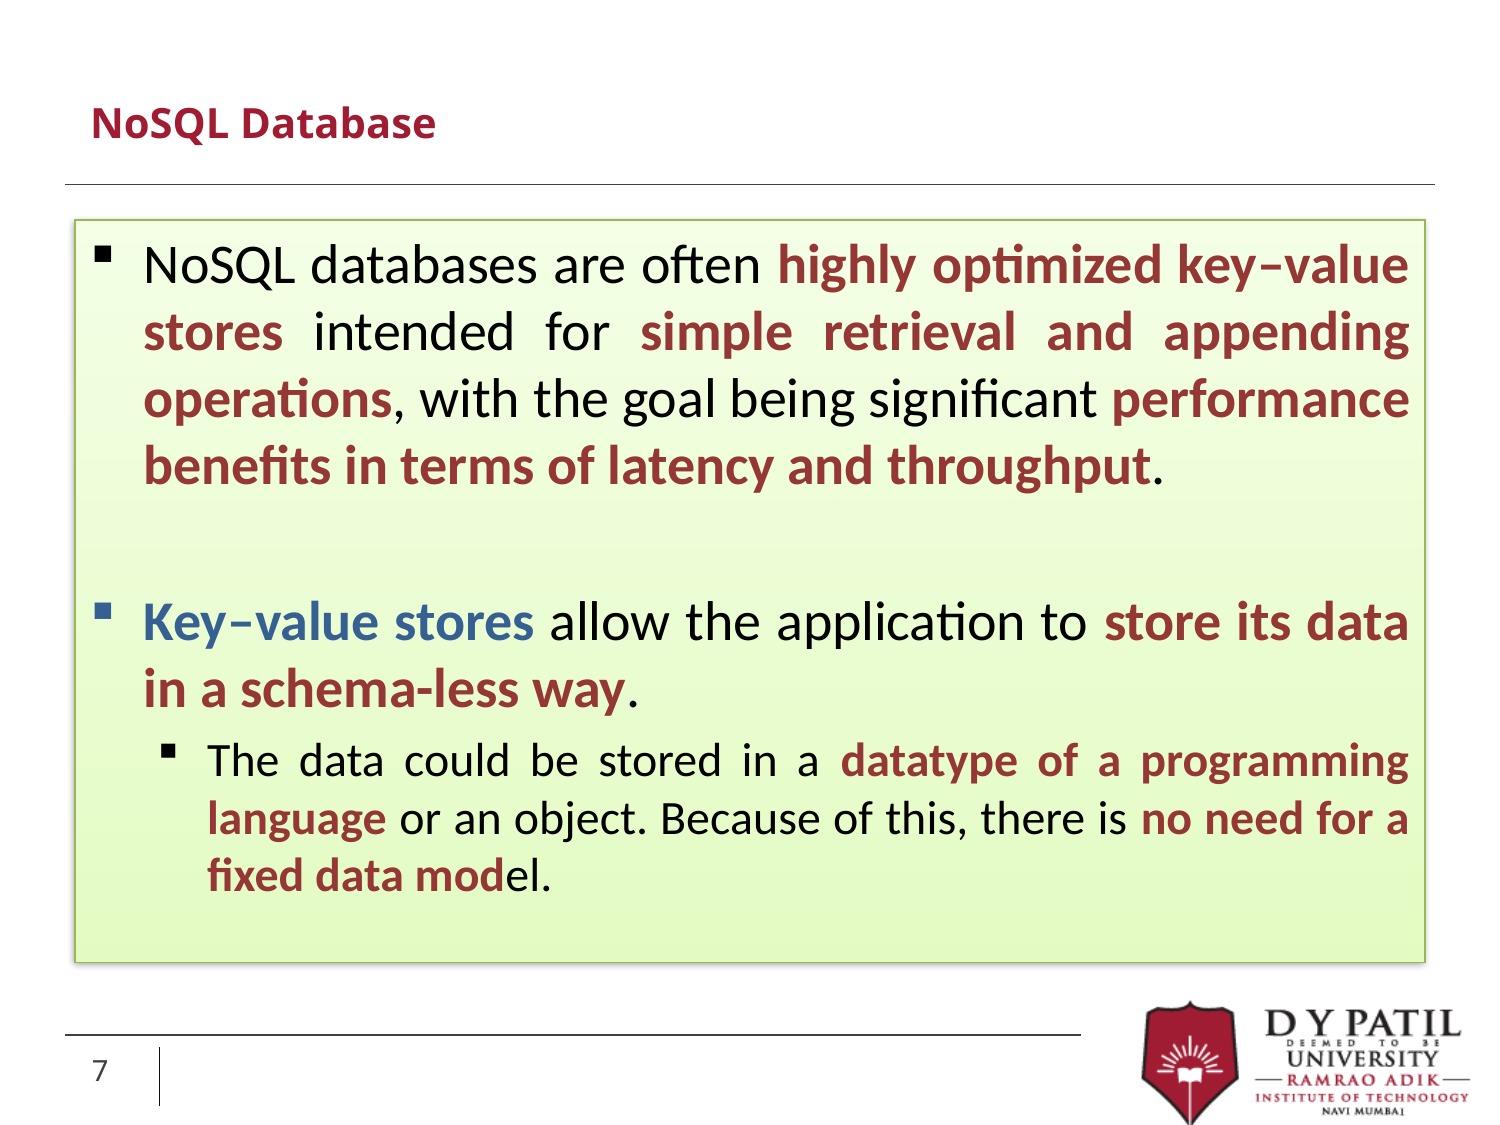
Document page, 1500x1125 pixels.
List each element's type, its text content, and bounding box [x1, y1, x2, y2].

picture [1139, 999, 1493, 1125]
title NoSQL Database [74, 54, 1426, 190]
slide_number 7 [76, 1042, 155, 1103]
list NoSQL databases are often highly optimized key–value stores intended for simple retrieval and appending operations, with the goal being significant performance benefits in terms of latency and throughput. Key–value stores allow the application to store its data in a schema-less way. The data could be stored in a datatype of a programming language or an object. Because of this, there is no need for a fixed data model. [74, 219, 1426, 963]
